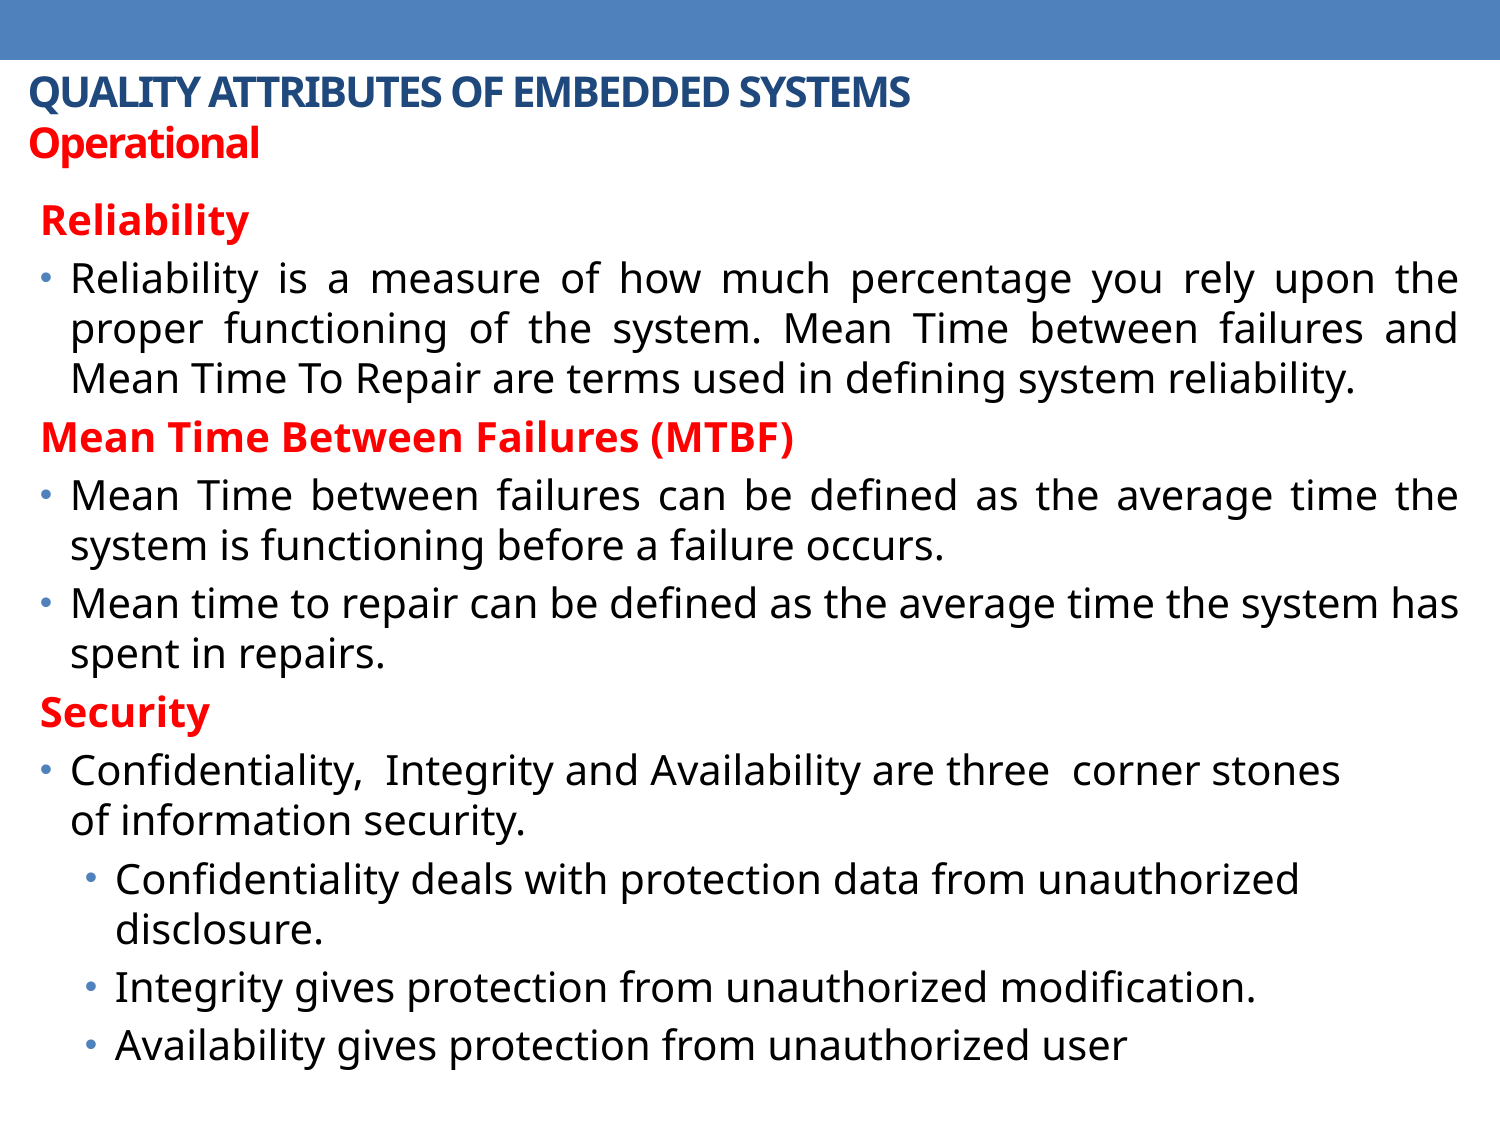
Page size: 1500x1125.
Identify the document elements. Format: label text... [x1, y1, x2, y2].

list Reliability Reliability is a measure of how much percentage you rely upon the proper functioning of the system. Mean Time between failures and Mean Time To Repair are terms used in defining system reliability. Mean Time Between Failures (MTBF) Mean Time between failures can be defined as the average time the system is functioning before a failure occurs. Mean time to repair can be defined as the average time the system has spent in repairs. Security Confidentiality, Integrity and Availability are three corner stones of information security. Confidentiality deals with protection data from unauthorized disclosure. Integrity gives protection from unauthorized modification. Availability gives protection from unauthorized user [24, 186, 1475, 1099]
title QUALITY ATTRIBUTES OF EMBEDDED SYSTEMS Operational [12, 57, 1475, 175]
